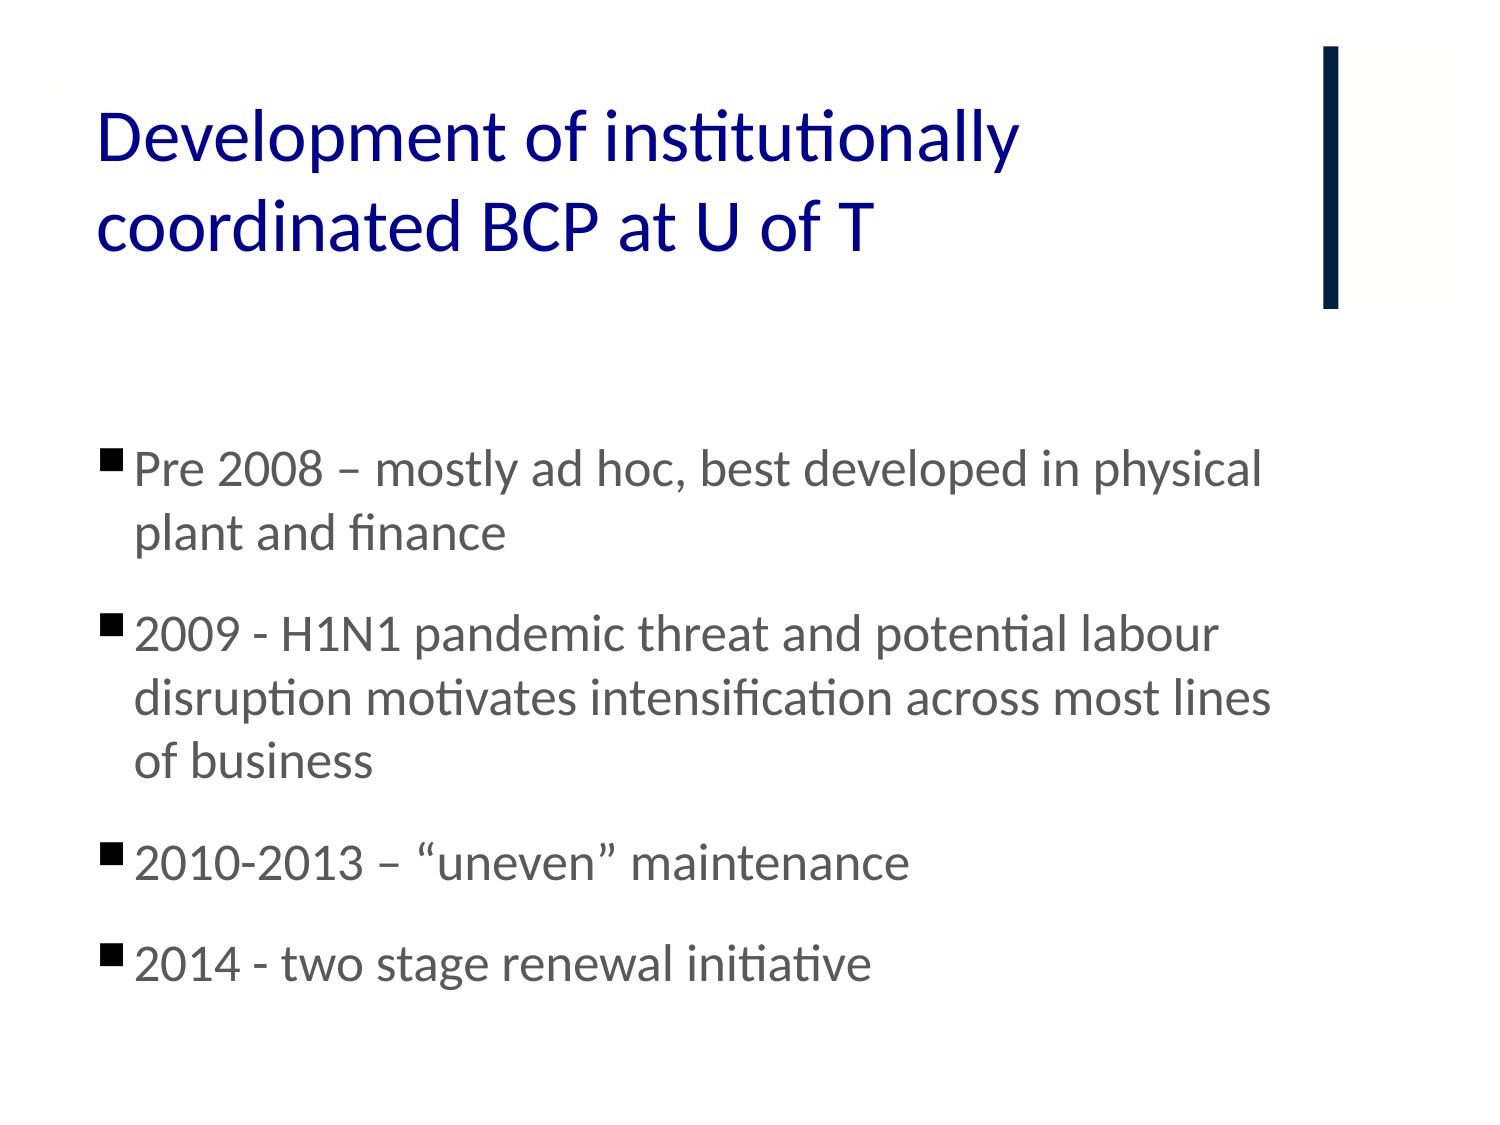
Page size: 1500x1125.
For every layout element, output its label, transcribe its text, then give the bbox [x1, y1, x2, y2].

title Development of institutionally coordinated BCP at U of T [81, 79, 1322, 263]
list Pre 2008 – mostly ad hoc, best developed in physical plant and finance 2009 - H1N1 pandemic threat and potential labour disruption motivates intensification across most lines of business 2010-2013 – “uneven” maintenance 2014 - two stage renewal initiative [81, 324, 1322, 1005]
